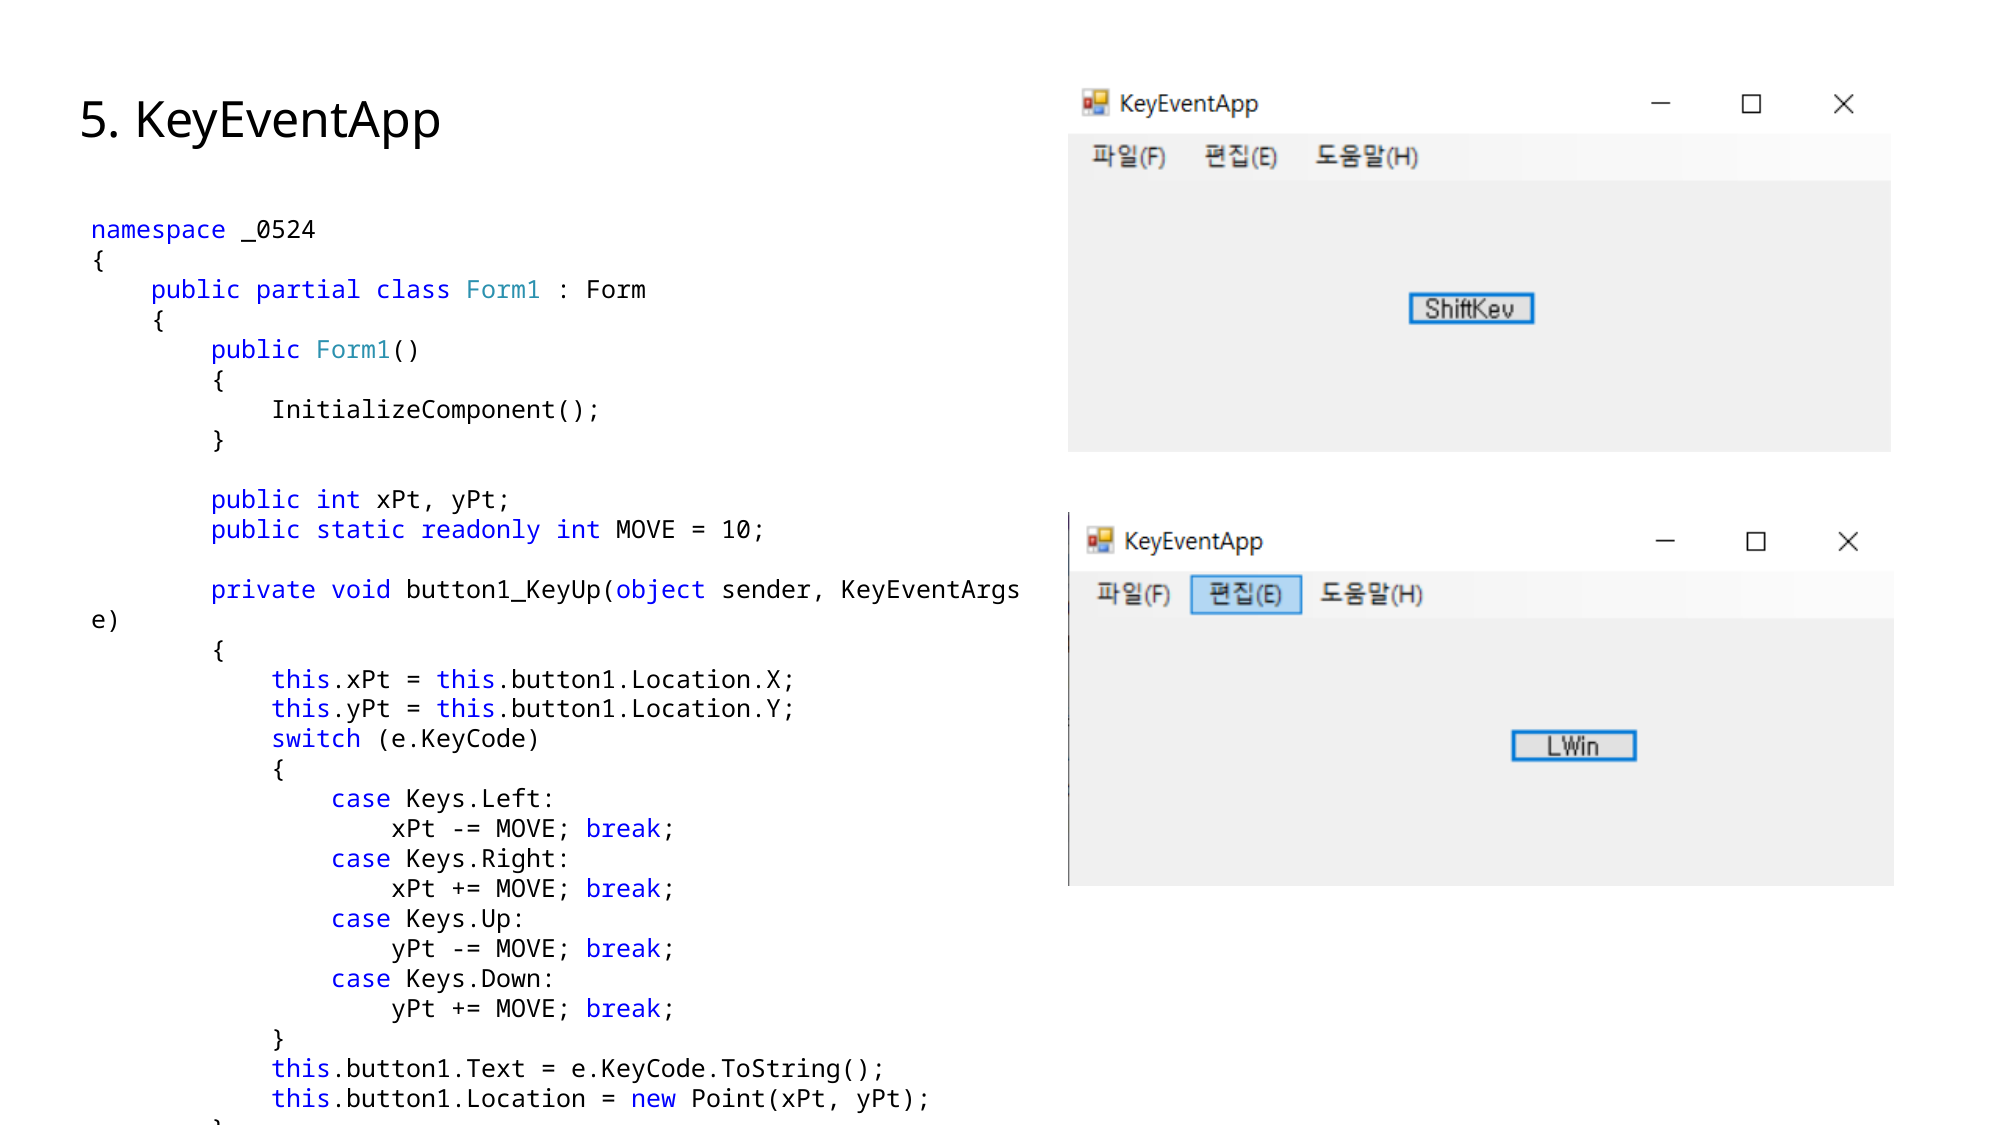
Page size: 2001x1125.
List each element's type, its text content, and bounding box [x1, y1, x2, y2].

picture [1068, 79, 1891, 452]
text_box 5. KeyEventApp [64, 79, 736, 155]
text_box namespace _0524 { public partial class Form1 : Form { public Form1() { InitializeComponent(); } public int xPt, yPt; public static readonly int MOVE = 10; private void button1_KeyUp(object sender, KeyEventArgs e) { this.xPt = this.button1.Location.X; this.yPt = this.button1.Location.Y; switch (e.KeyCode) { case Keys.Left: xPt -= MOVE; break; case Keys.Right: xPt += MOVE; break; case Keys.Up: yPt -= MOVE; break; case Keys.Down: yPt += MOVE; break; } this.button1.Text = e.KeyCode.ToString(); this.button1.Location = new Point(xPt, yPt); } } } [76, 206, 1069, 1125]
picture [1068, 512, 1894, 886]
